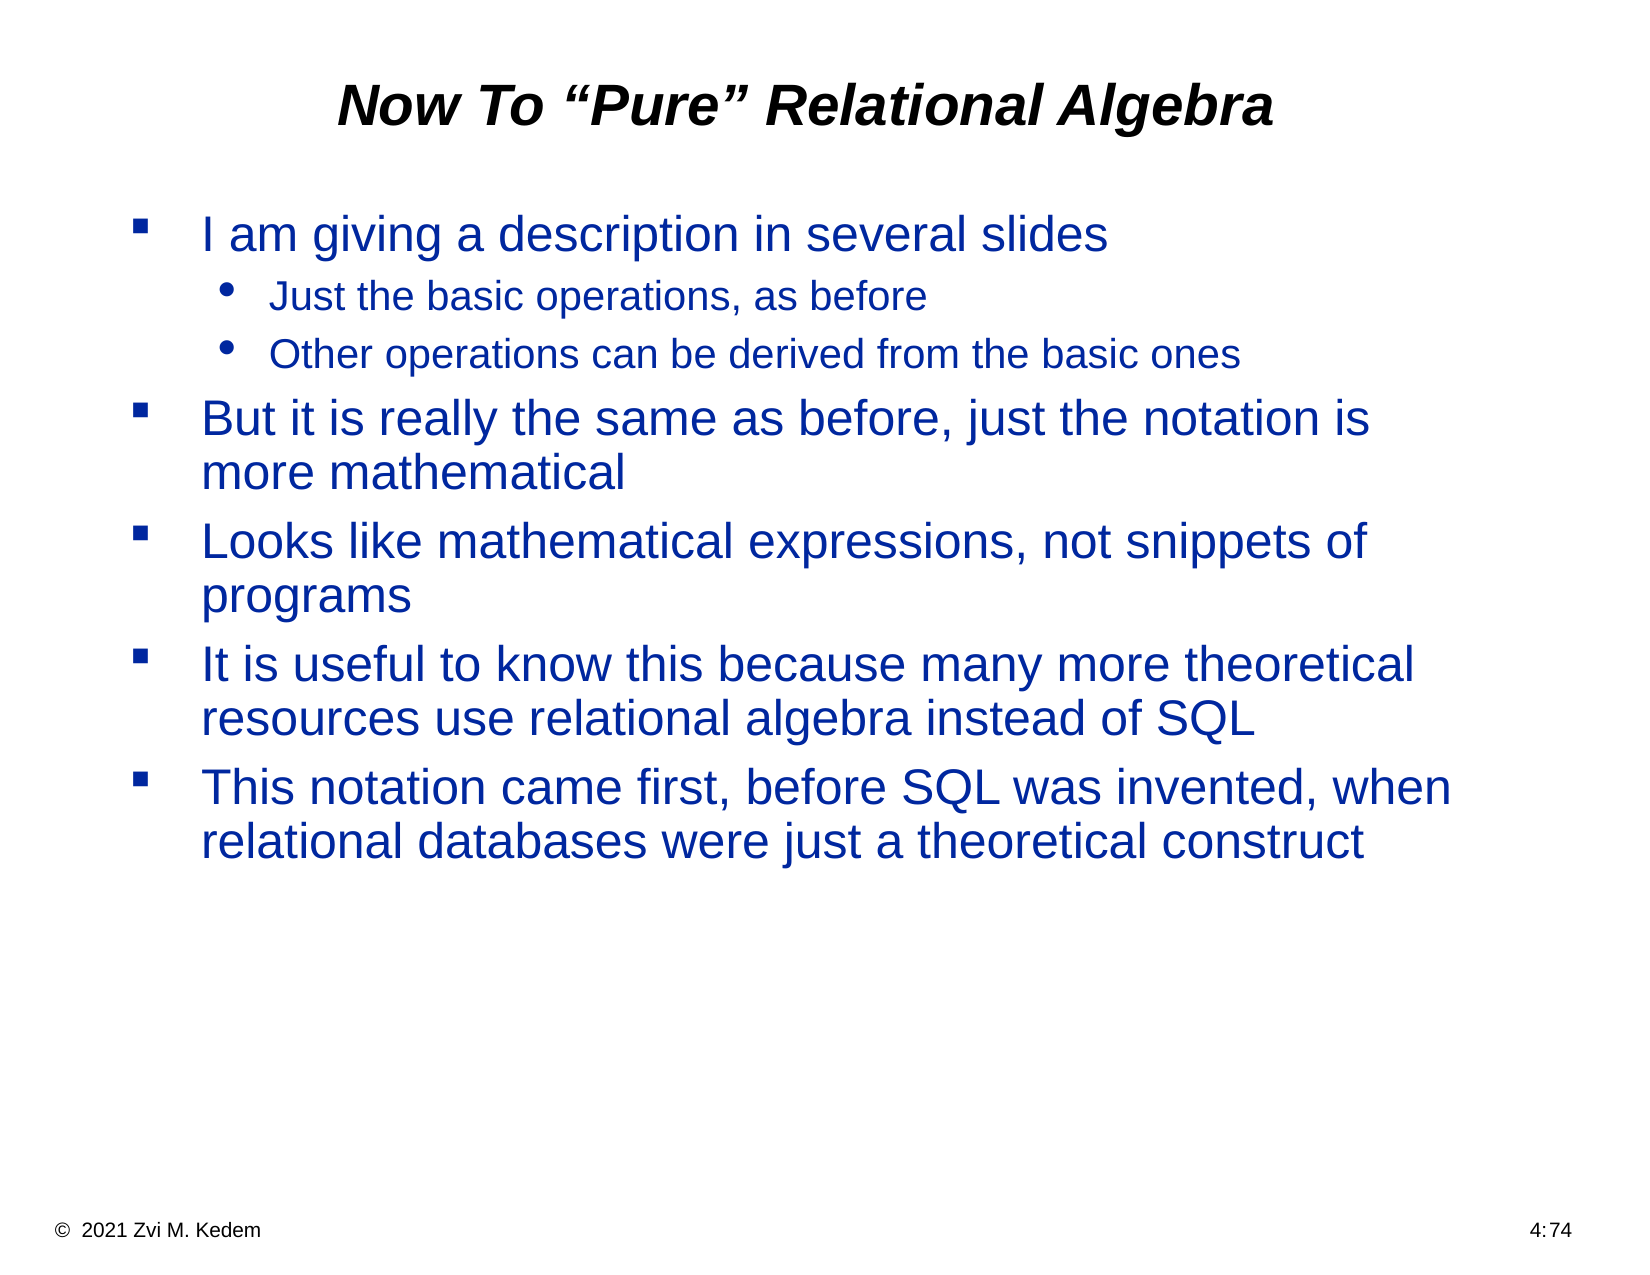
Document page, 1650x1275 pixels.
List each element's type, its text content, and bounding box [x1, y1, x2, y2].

title Now To “Pure” Relational Algebra [111, 36, 1501, 176]
list I am giving a description in several slides Just the basic operations, as before Other operations can be derived from the basic ones But it is really the same as before, just the notation is more mathematical Looks like mathematical expressions, not snippets of programs It is useful to know this because many more theoretical resources use relational algebra instead of SQL This notation came first, before SQL was invented, when relational databases were just a theoretical construct [111, 199, 1513, 1201]
